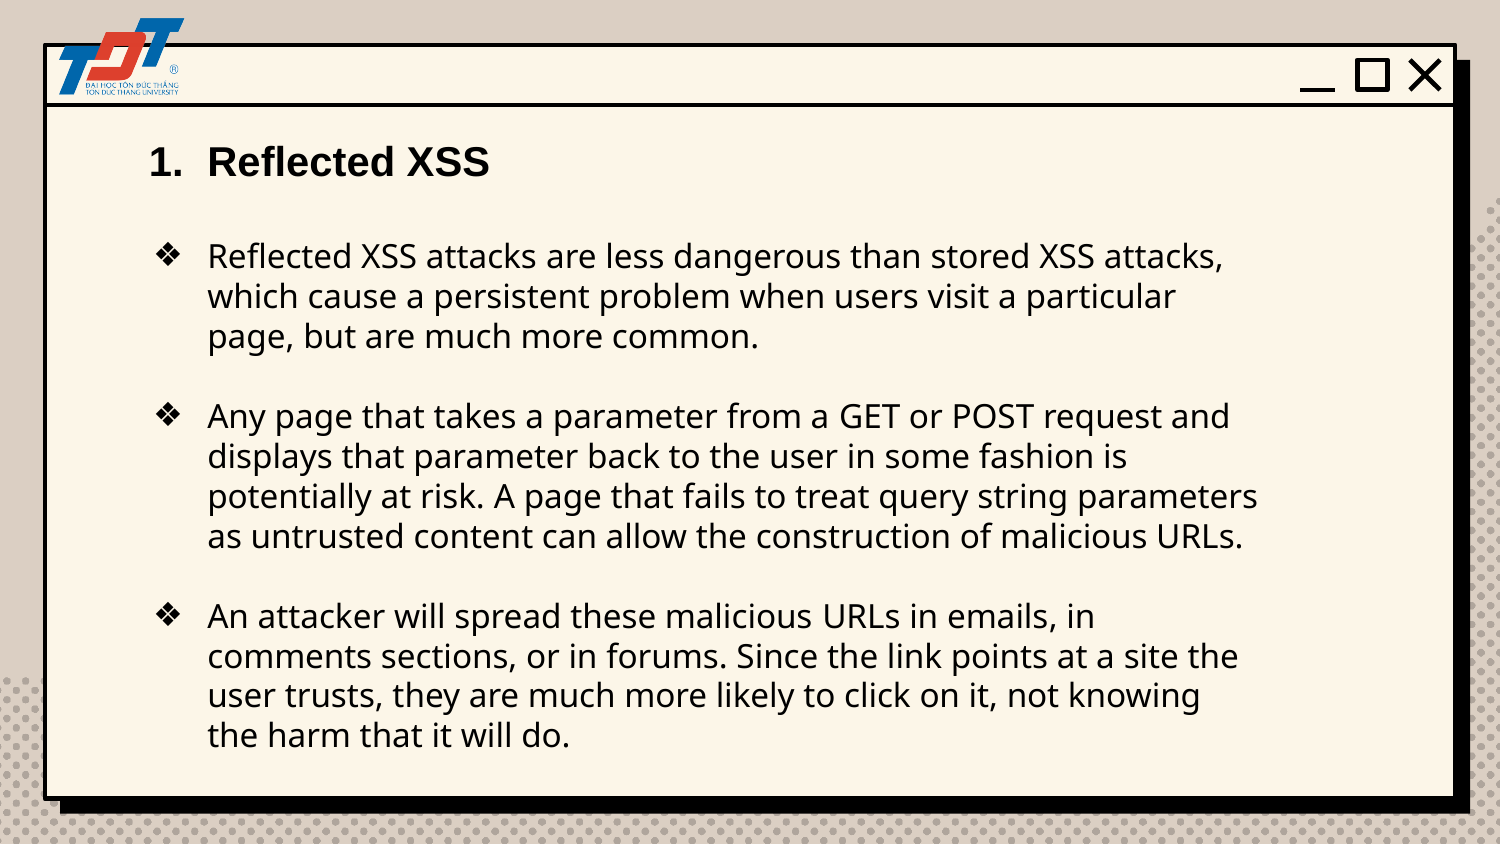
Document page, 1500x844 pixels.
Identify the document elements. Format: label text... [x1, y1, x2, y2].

picture [54, 0, 188, 131]
text_box Reflected XSS attacks are less dangerous than stored XSS attacks, which cause a persistent problem when users visit a particular page, but are much more common. Any page that takes a parameter from a GET or POST request and displays that parameter back to the user in some fashion is potentially at risk. A page that fails to treat query string parameters as untrusted content can allow the construction of malicious URLs. An attacker will spread these malicious URLs in emails, in comments sections, or in forums. Since the link points at a site the user trusts, they are much more likely to click on it, not knowing the harm that it will do. [117, 220, 1278, 770]
title Reflected XSS [117, 120, 1383, 233]
